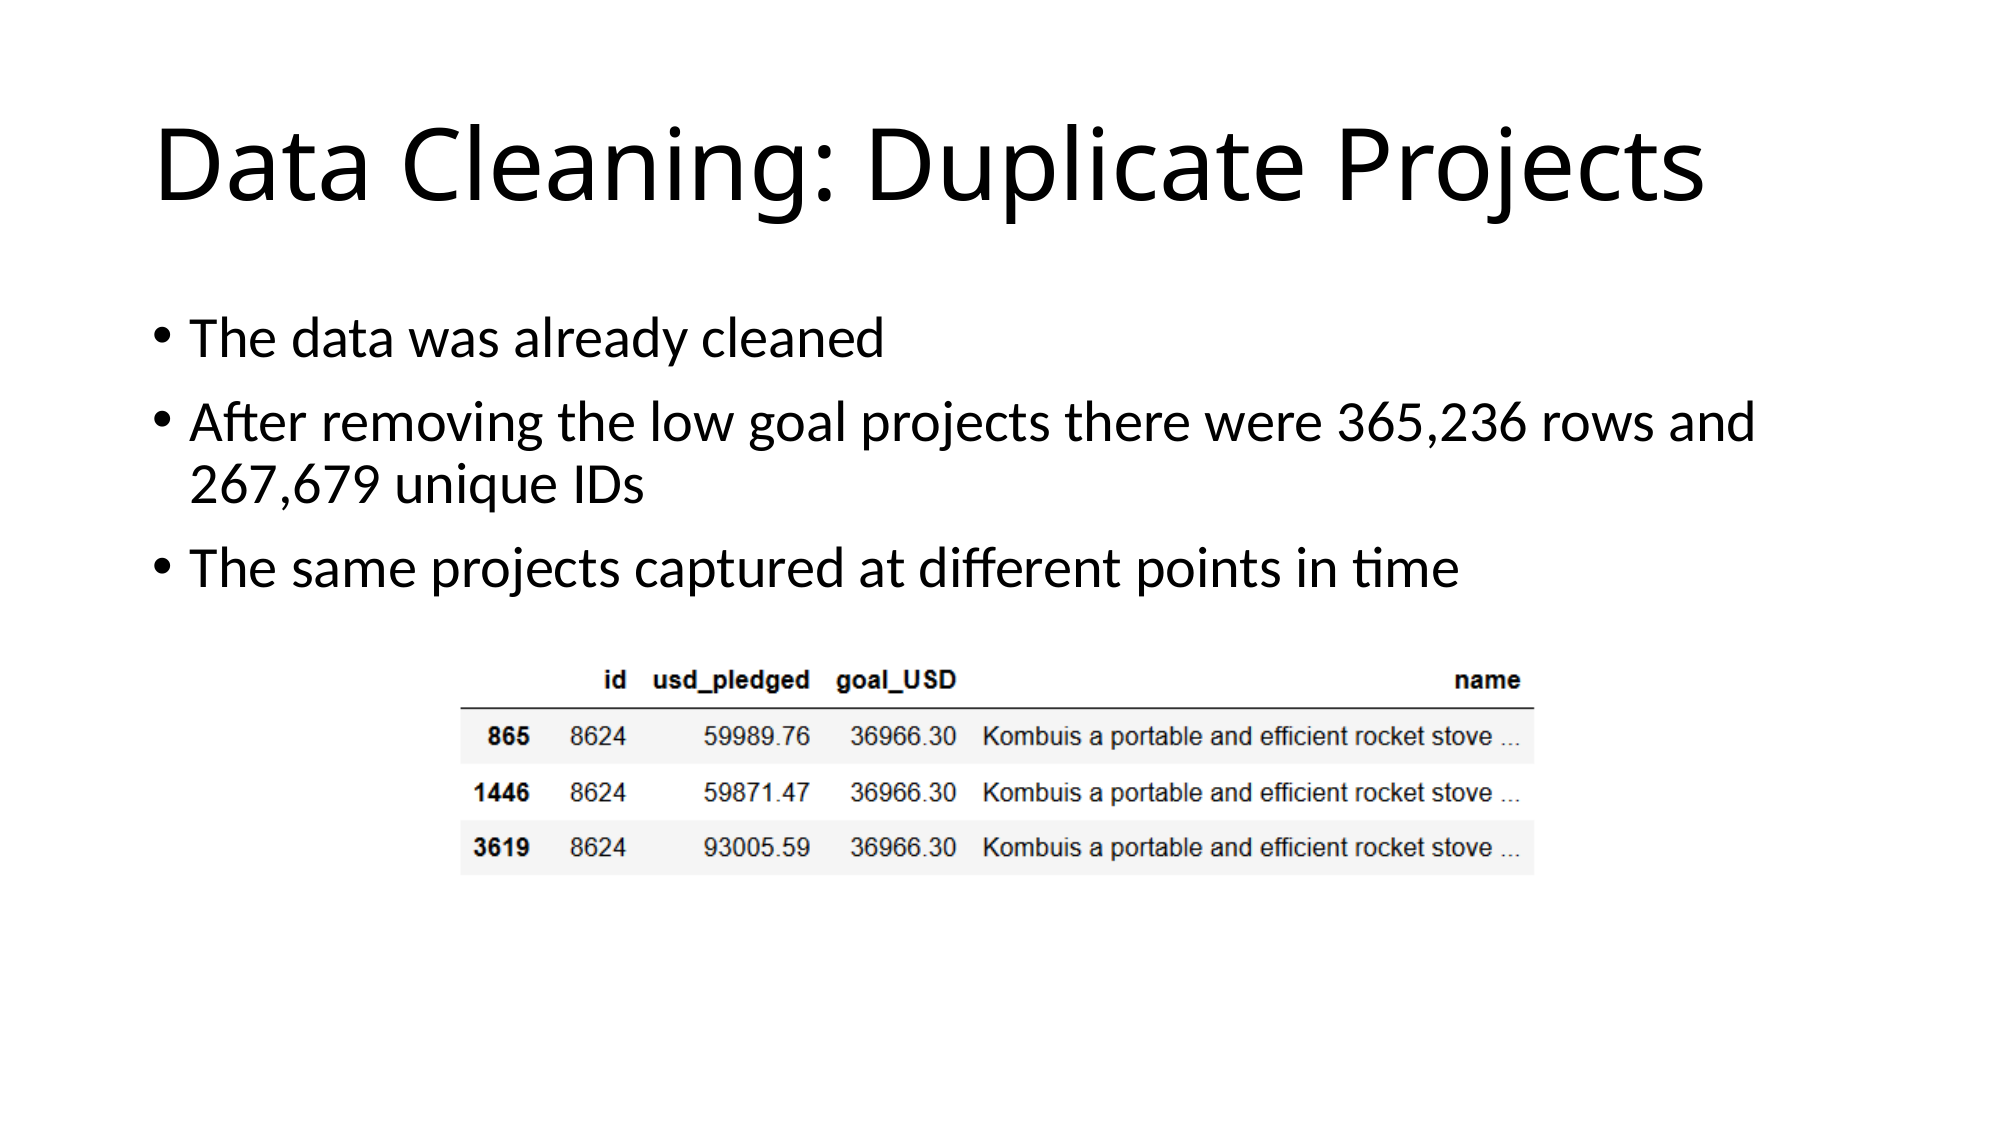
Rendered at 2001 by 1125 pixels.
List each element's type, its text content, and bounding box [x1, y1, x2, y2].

picture [439, 656, 1561, 880]
title Data Cleaning: Duplicate Projects [137, 59, 1863, 278]
list The data was already cleaned After removing the low goal projects there were 365,236 rows and 267,679 unique IDs The same projects captured at different points in time [137, 299, 1863, 1014]
